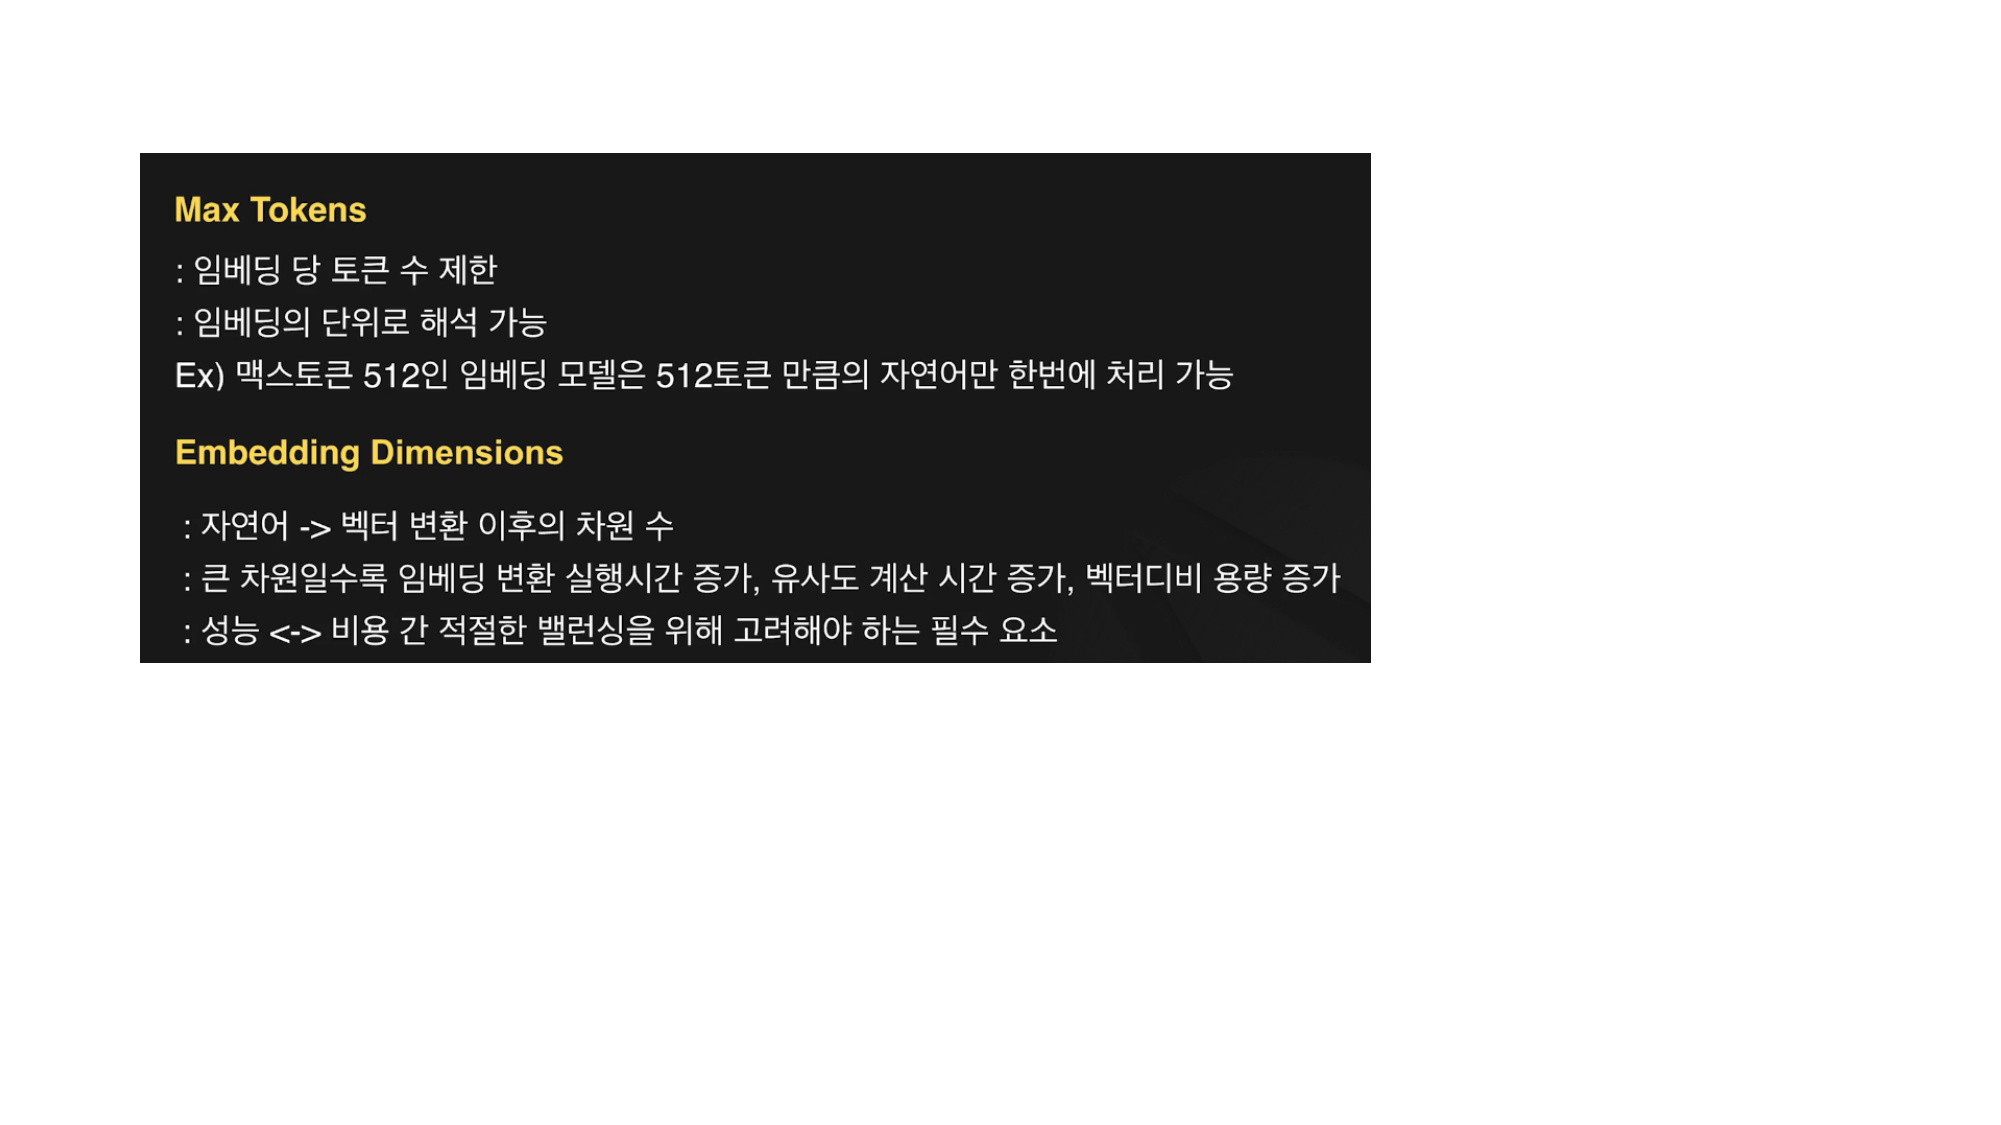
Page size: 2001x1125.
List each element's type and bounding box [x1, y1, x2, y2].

picture [140, 153, 1371, 663]
